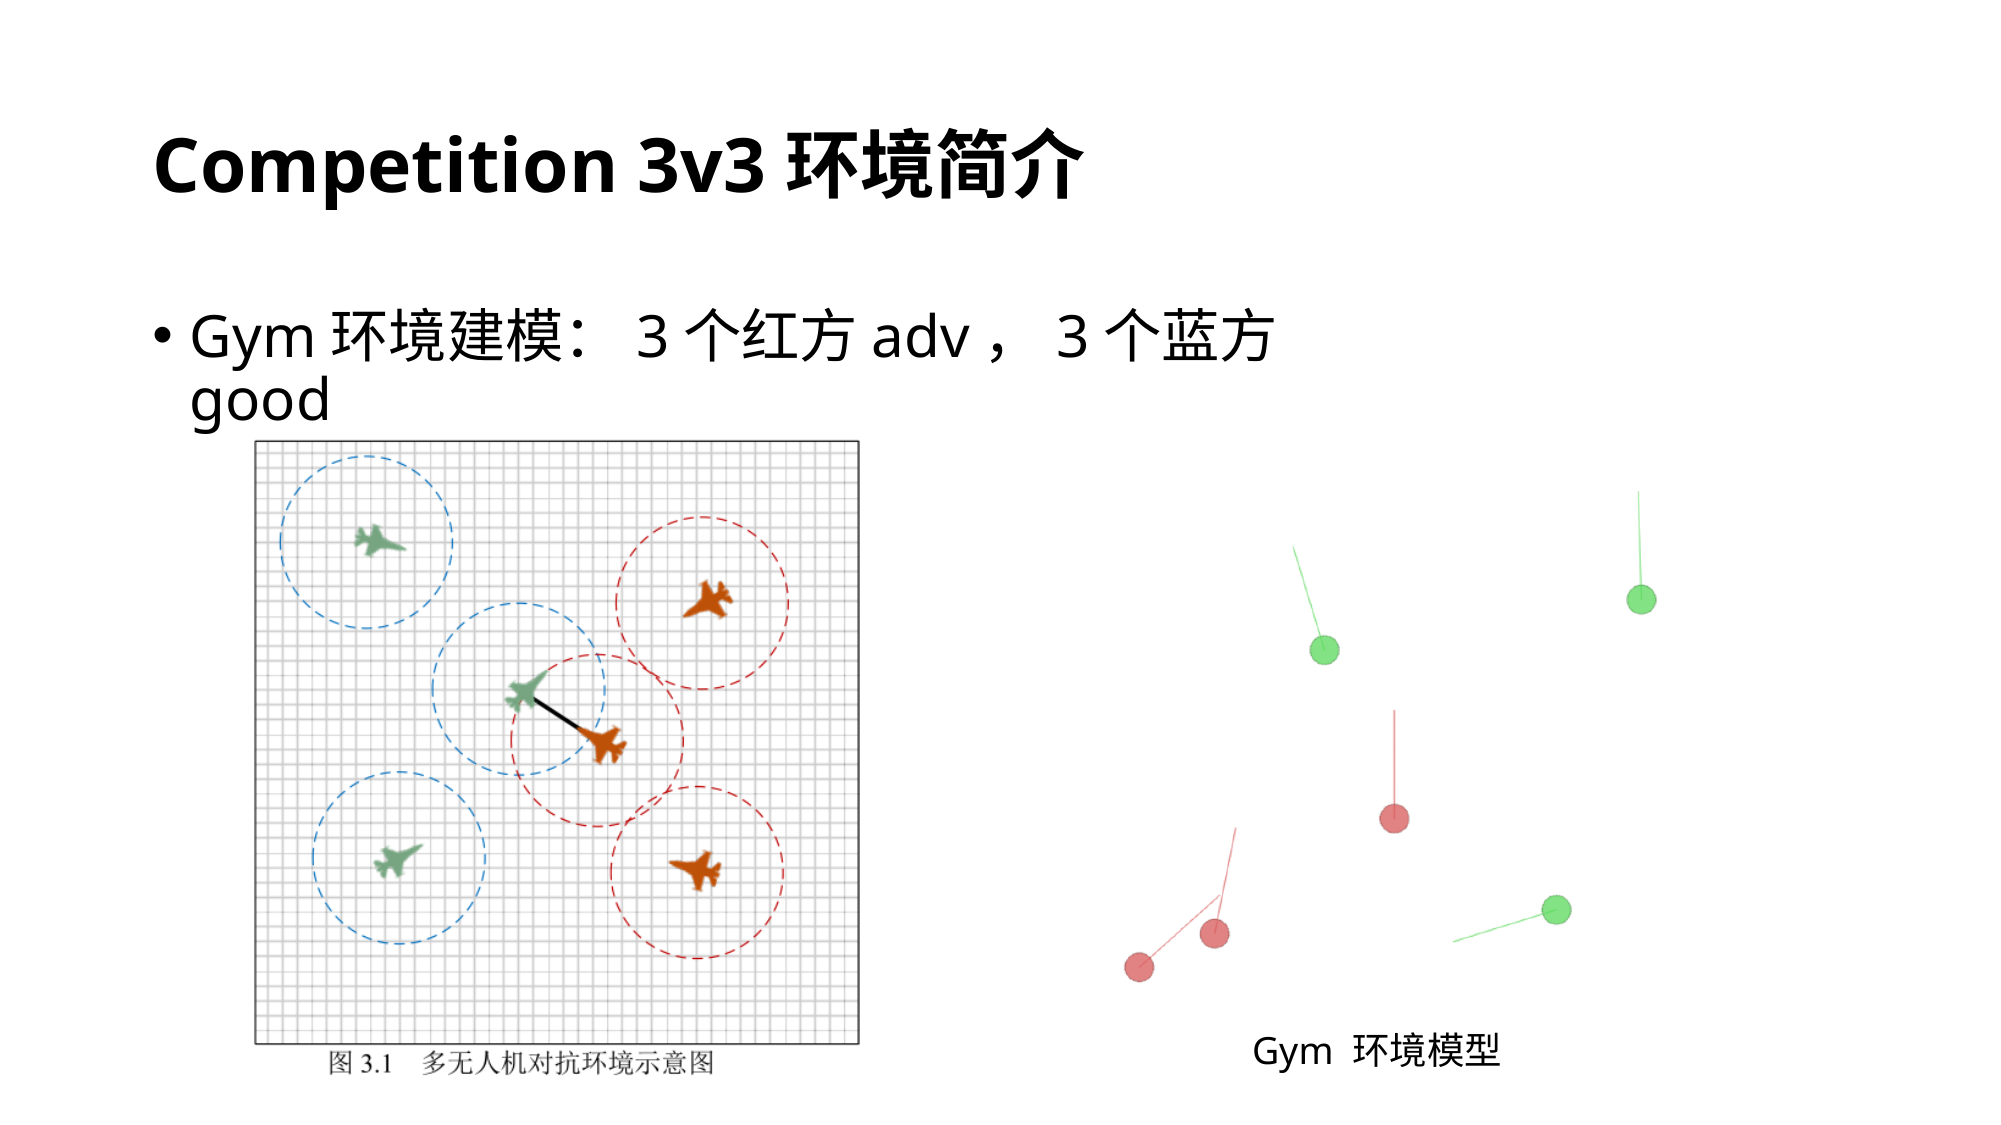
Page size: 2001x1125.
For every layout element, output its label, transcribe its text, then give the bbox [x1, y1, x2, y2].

picture [242, 431, 877, 1080]
list Gym环境建模：3个红方adv，3个蓝方good [137, 299, 1374, 431]
picture [958, 453, 1667, 1102]
title Competition 3v3环境简介 [137, 59, 1863, 278]
